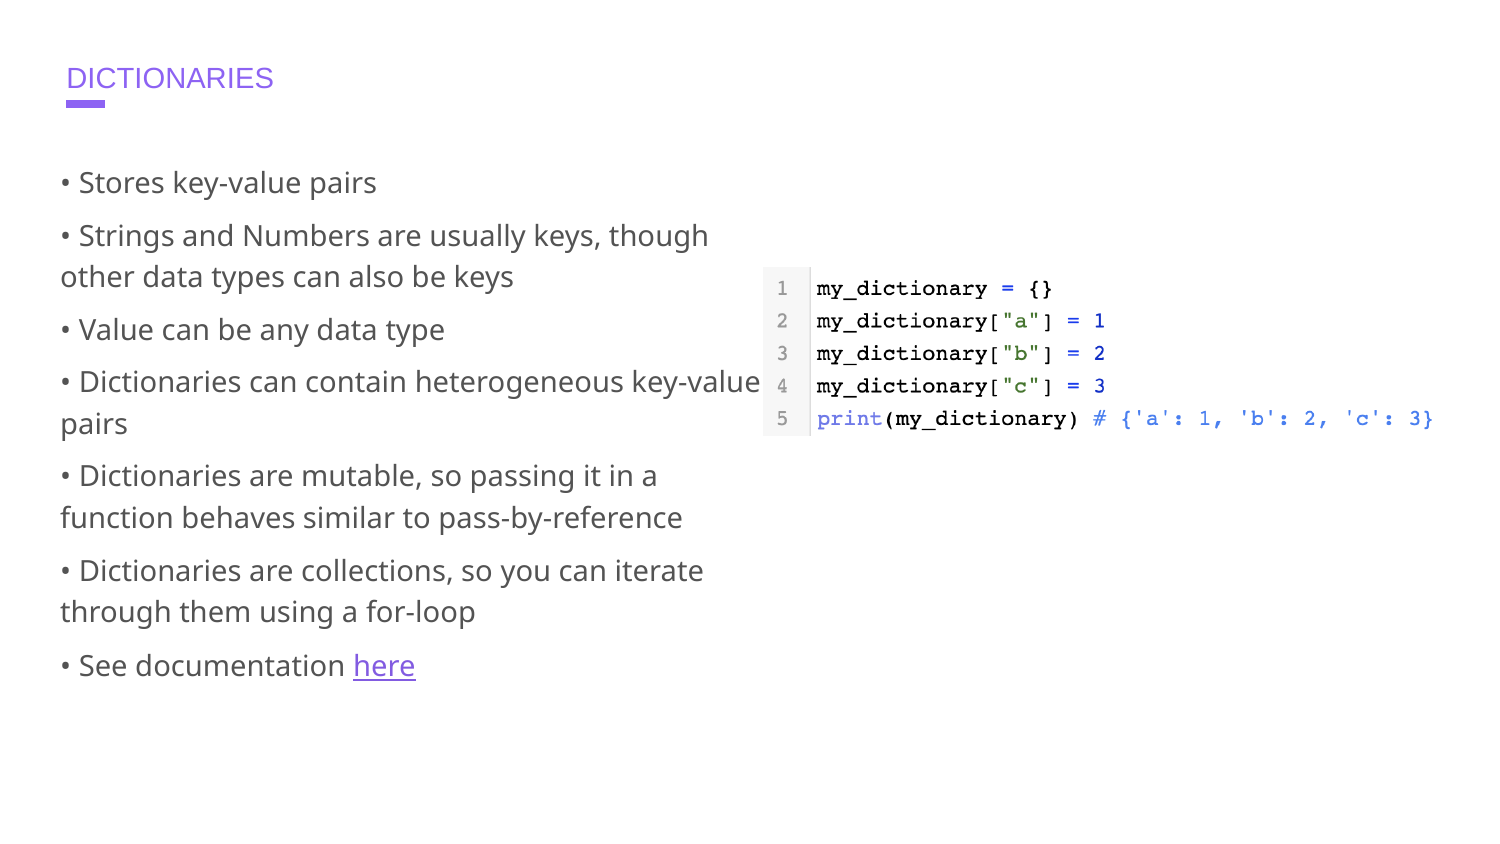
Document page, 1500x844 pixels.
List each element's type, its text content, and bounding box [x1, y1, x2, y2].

title DICTIONARIES [66, 58, 1434, 94]
text_box • Stores key-value pairs • Strings and Numbers are usually keys, though other data types can also be keys • Value can be any data type • Dictionaries can contain heterogeneous key-value pairs • Dictionaries are mutable, so passing it in a function behaves similar to pass-by-reference • Dictionaries are collections, so you can iterate through them using a for-loop • See documentation here [54, 151, 780, 792]
picture [763, 266, 1445, 437]
